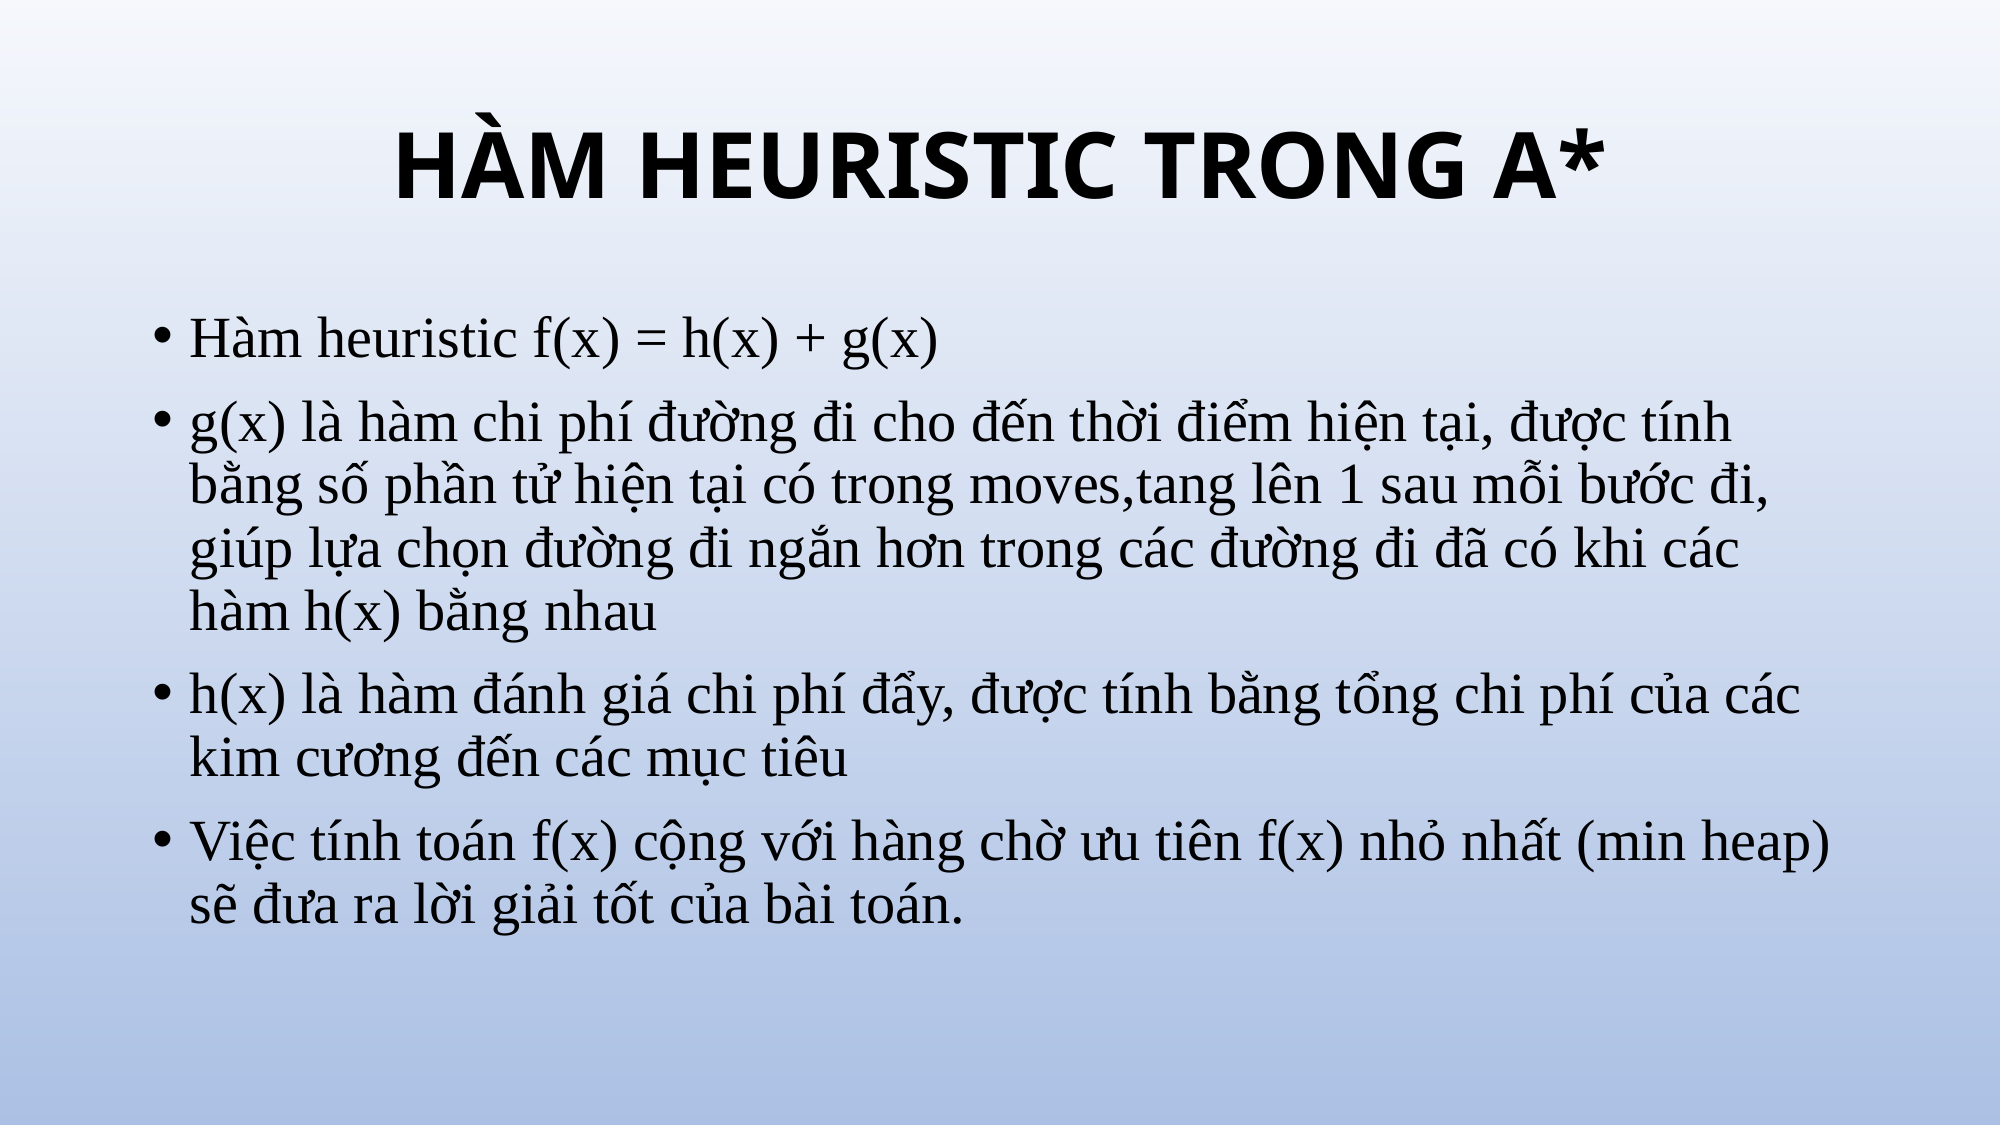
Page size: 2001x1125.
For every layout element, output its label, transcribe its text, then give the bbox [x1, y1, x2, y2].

title HÀM HEURISTIC TRONG A* [137, 59, 1863, 278]
list Hàm heuristic f(x) = h(x) + g(x) g(x) là hàm chi phí đường đi cho đến thời điểm hiện tại, được tính bằng số phần tử hiện tại có trong moves,tang lên 1 sau mỗi bước đi, giúp lựa chọn đường đi ngắn hơn trong các đường đi đã có khi các hàm h(x) bằng nhau h(x) là hàm đánh giá chi phí đẩy, được tính bằng tổng chi phí của các kim cương đến các mục tiêu Việc tính toán f(x) cộng với hàng chờ ưu tiên f(x) nhỏ nhất (min heap) sẽ đưa ra lời giải tốt của bài toán. [137, 299, 1863, 1014]
